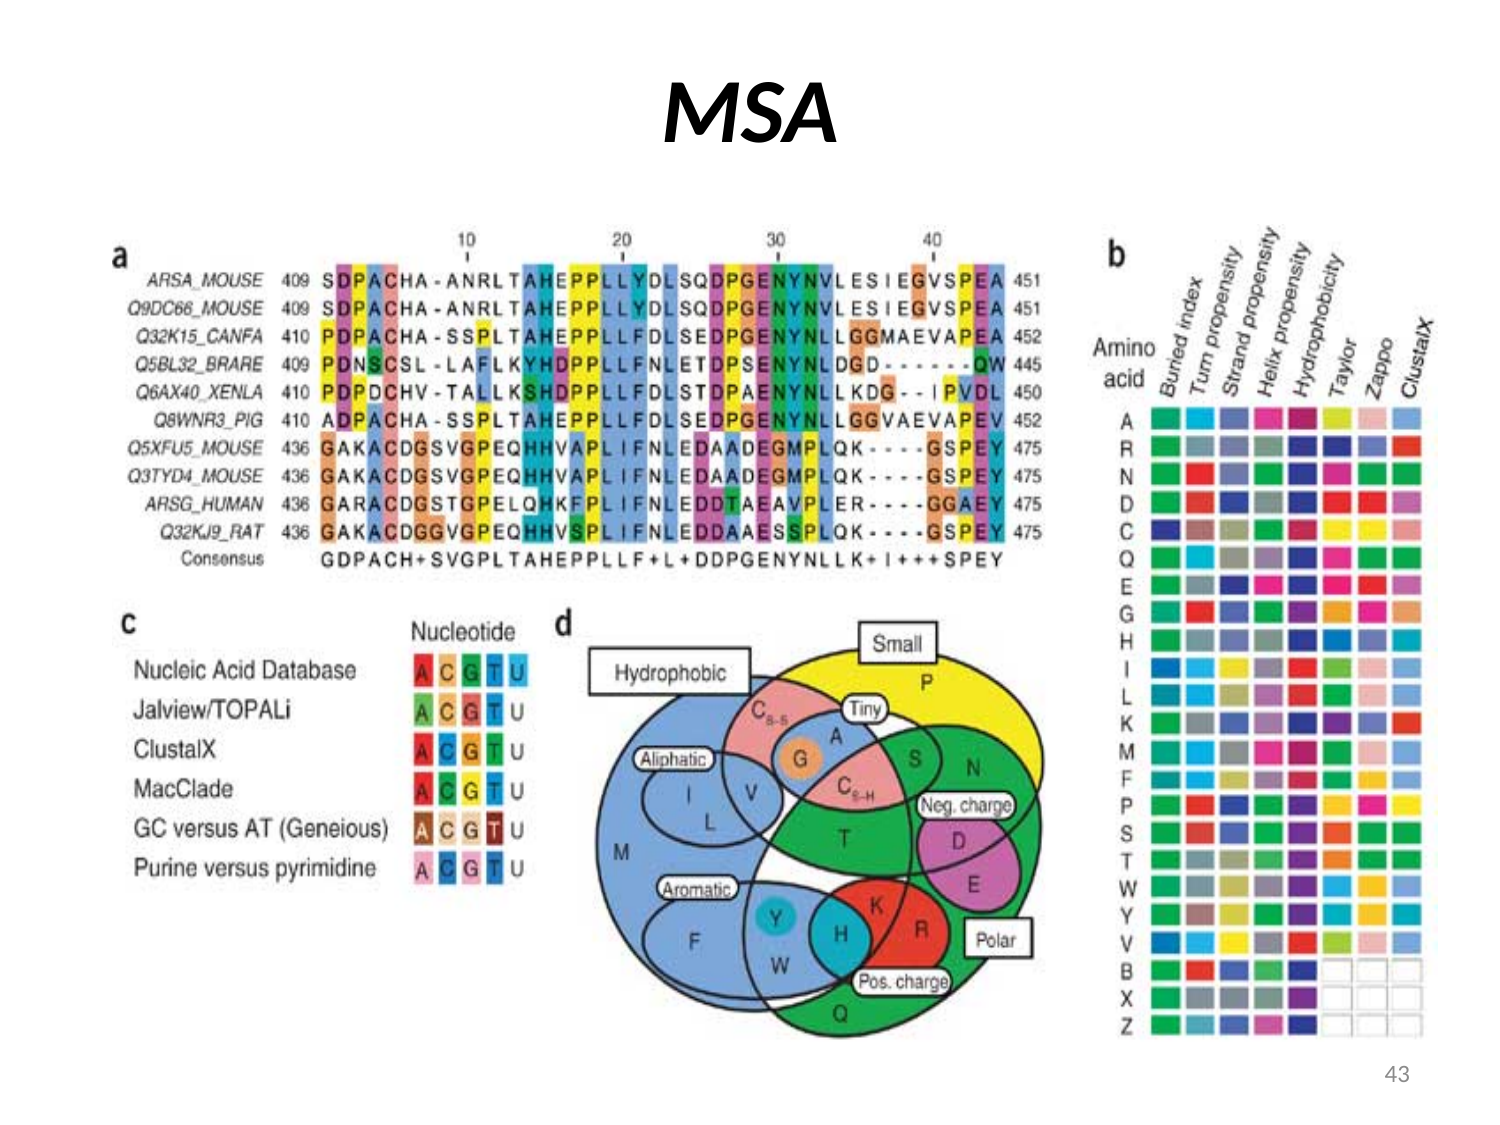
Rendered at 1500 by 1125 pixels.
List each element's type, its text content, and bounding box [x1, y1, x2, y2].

slide_number 43 [1074, 1059, 1425, 1103]
title MSA [75, 12, 1425, 200]
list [112, 224, 1438, 1051]
